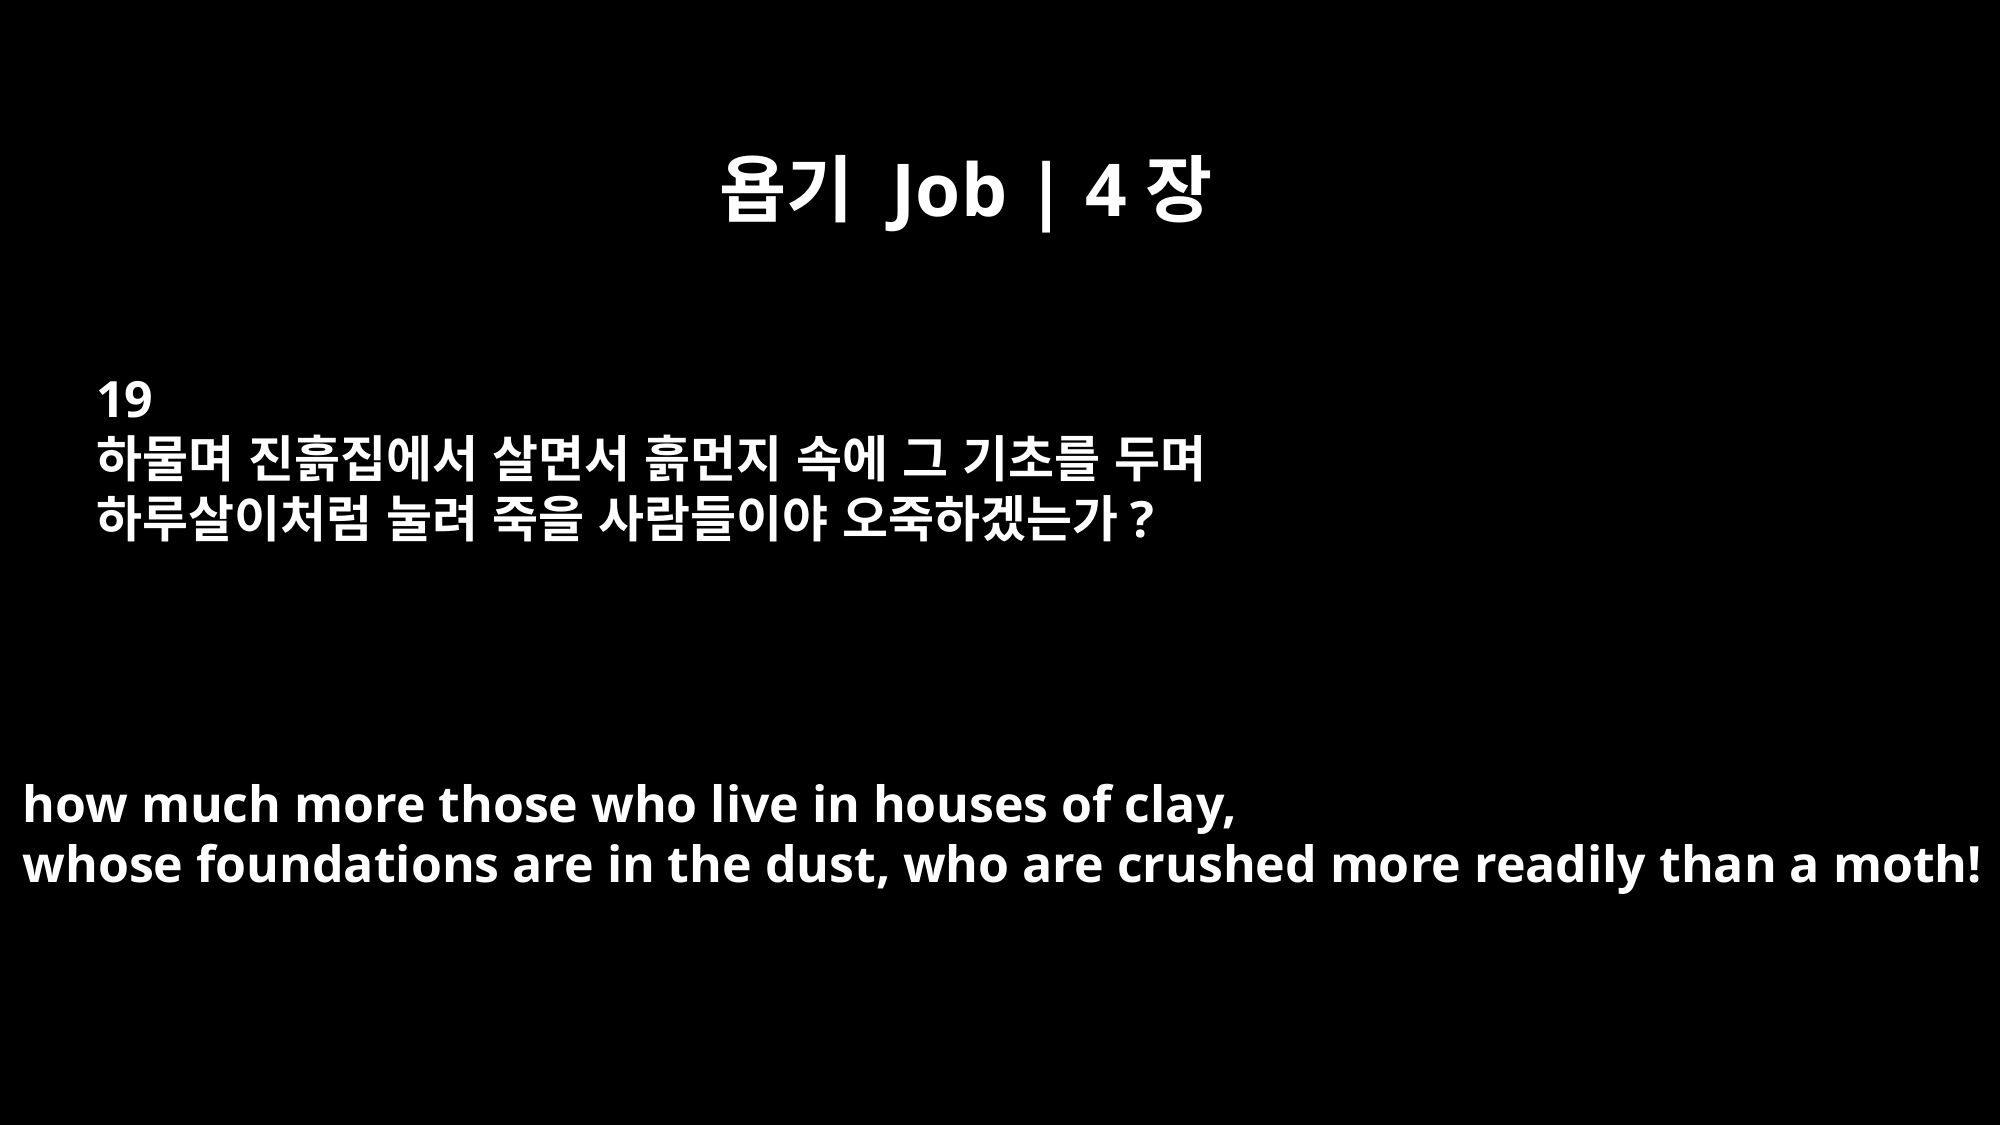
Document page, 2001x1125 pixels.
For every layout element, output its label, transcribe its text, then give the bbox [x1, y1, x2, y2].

text_box how much more those who live in houses of clay, whose foundations are in the dust, who are crushed more readily than a moth! [7, 764, 1998, 900]
text_box 욥기 Job | 4장 [704, 136, 1228, 239]
text_box 19 하물며 진흙집에서 살면서 흙먼지 속에 그 기초를 두며 하루살이처럼 눌려 죽을 사람들이야 오죽하겠는가? [81, 359, 1236, 555]
